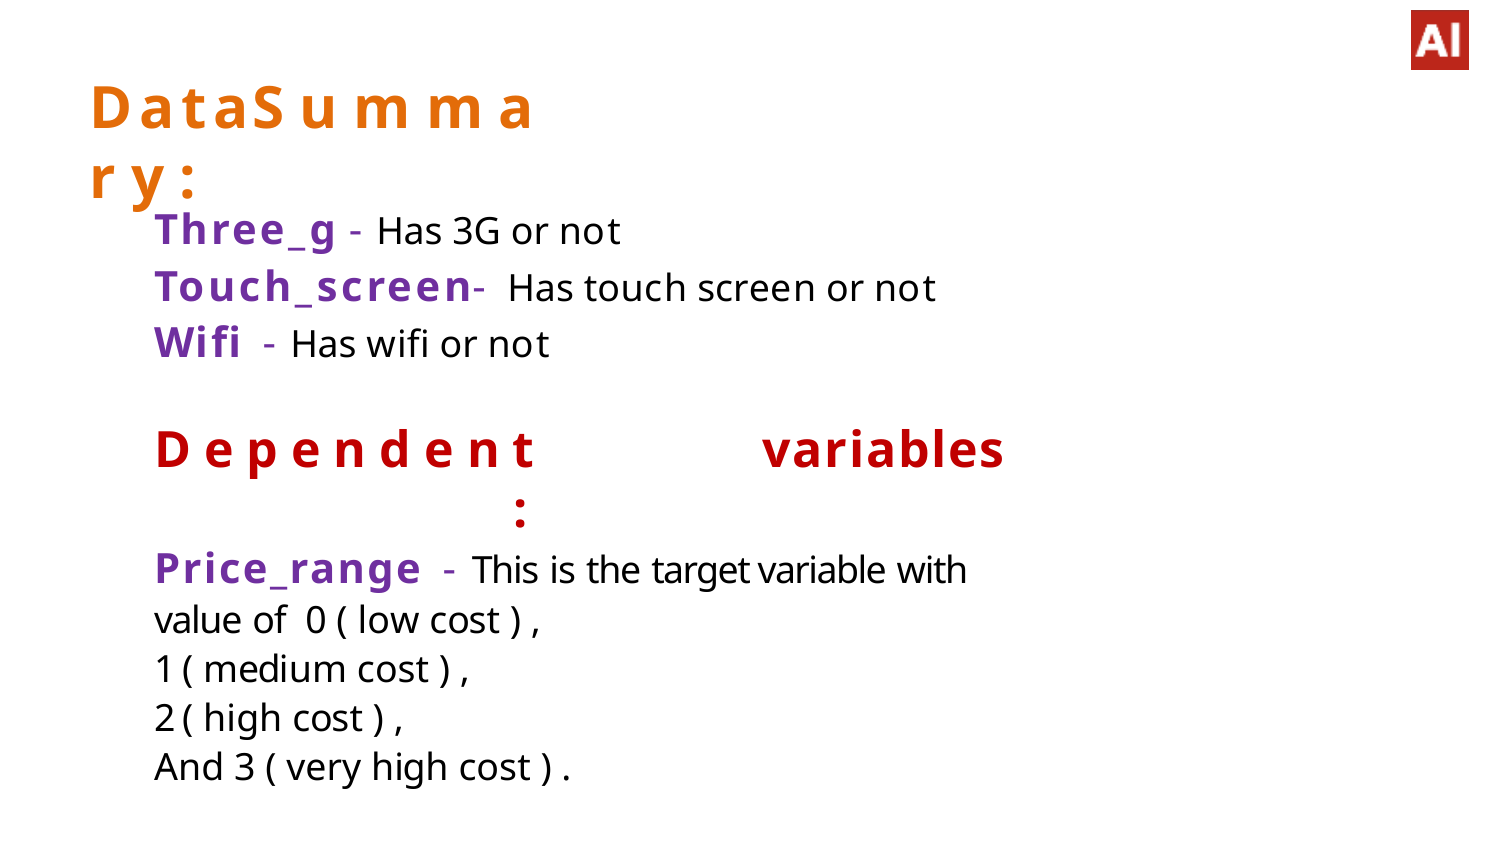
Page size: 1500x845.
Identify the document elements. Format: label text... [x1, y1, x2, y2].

picture [1411, 10, 1469, 70]
title Data S u m m a r y : [87, 67, 570, 212]
text_box Three_g - Has 3G or not Touch_screen - Has touch screen or not Wifi - Has wifi or not D e p e n d e n t variables : Price_range - This is the target variable with value of 0 ( low cost ) , ( medium cost ) , ( high cost ) , And 3 ( very high cost ) . [152, 194, 1040, 789]
